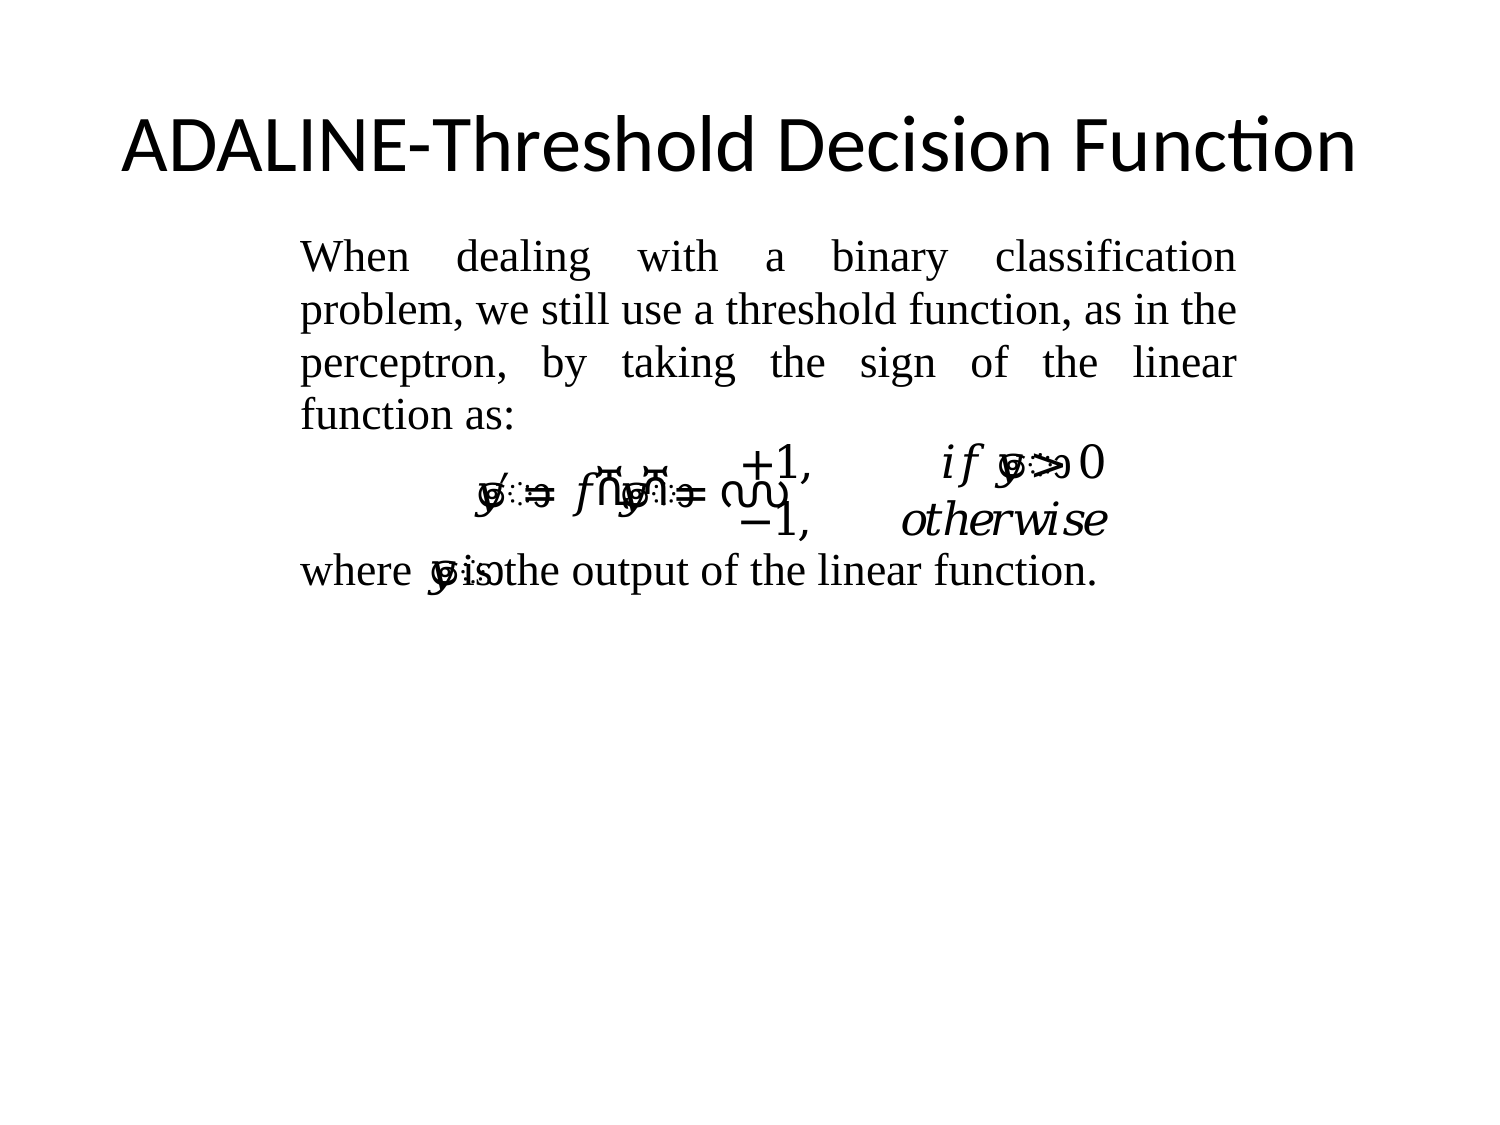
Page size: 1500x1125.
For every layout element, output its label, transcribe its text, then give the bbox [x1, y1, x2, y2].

title ADALINE-Threshold Decision Function [75, 45, 1425, 233]
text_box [262, 228, 1238, 896]
